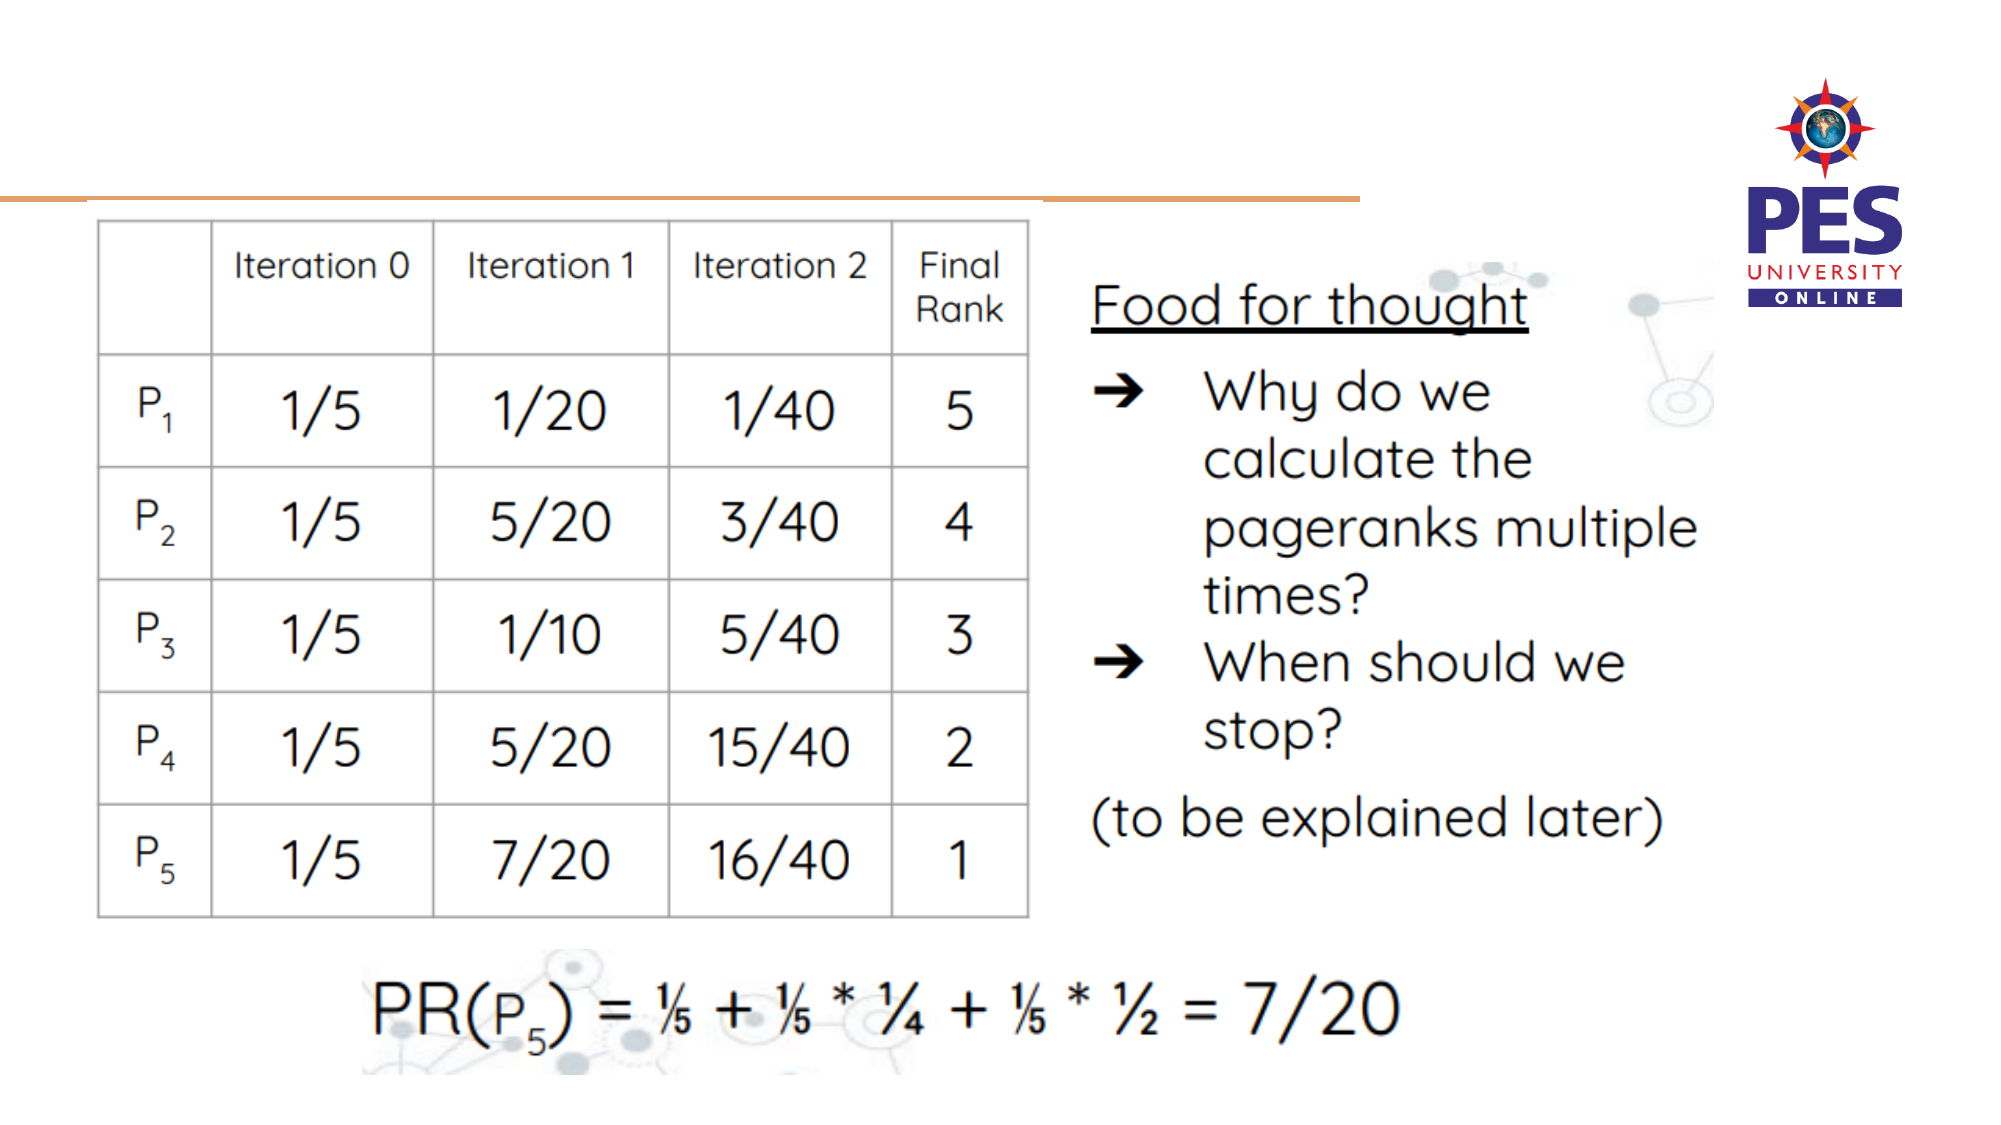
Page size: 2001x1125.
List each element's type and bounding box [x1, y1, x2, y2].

picture [87, 200, 1043, 925]
picture [362, 949, 1457, 1076]
picture [1748, 77, 1902, 307]
picture [1074, 262, 1715, 893]
